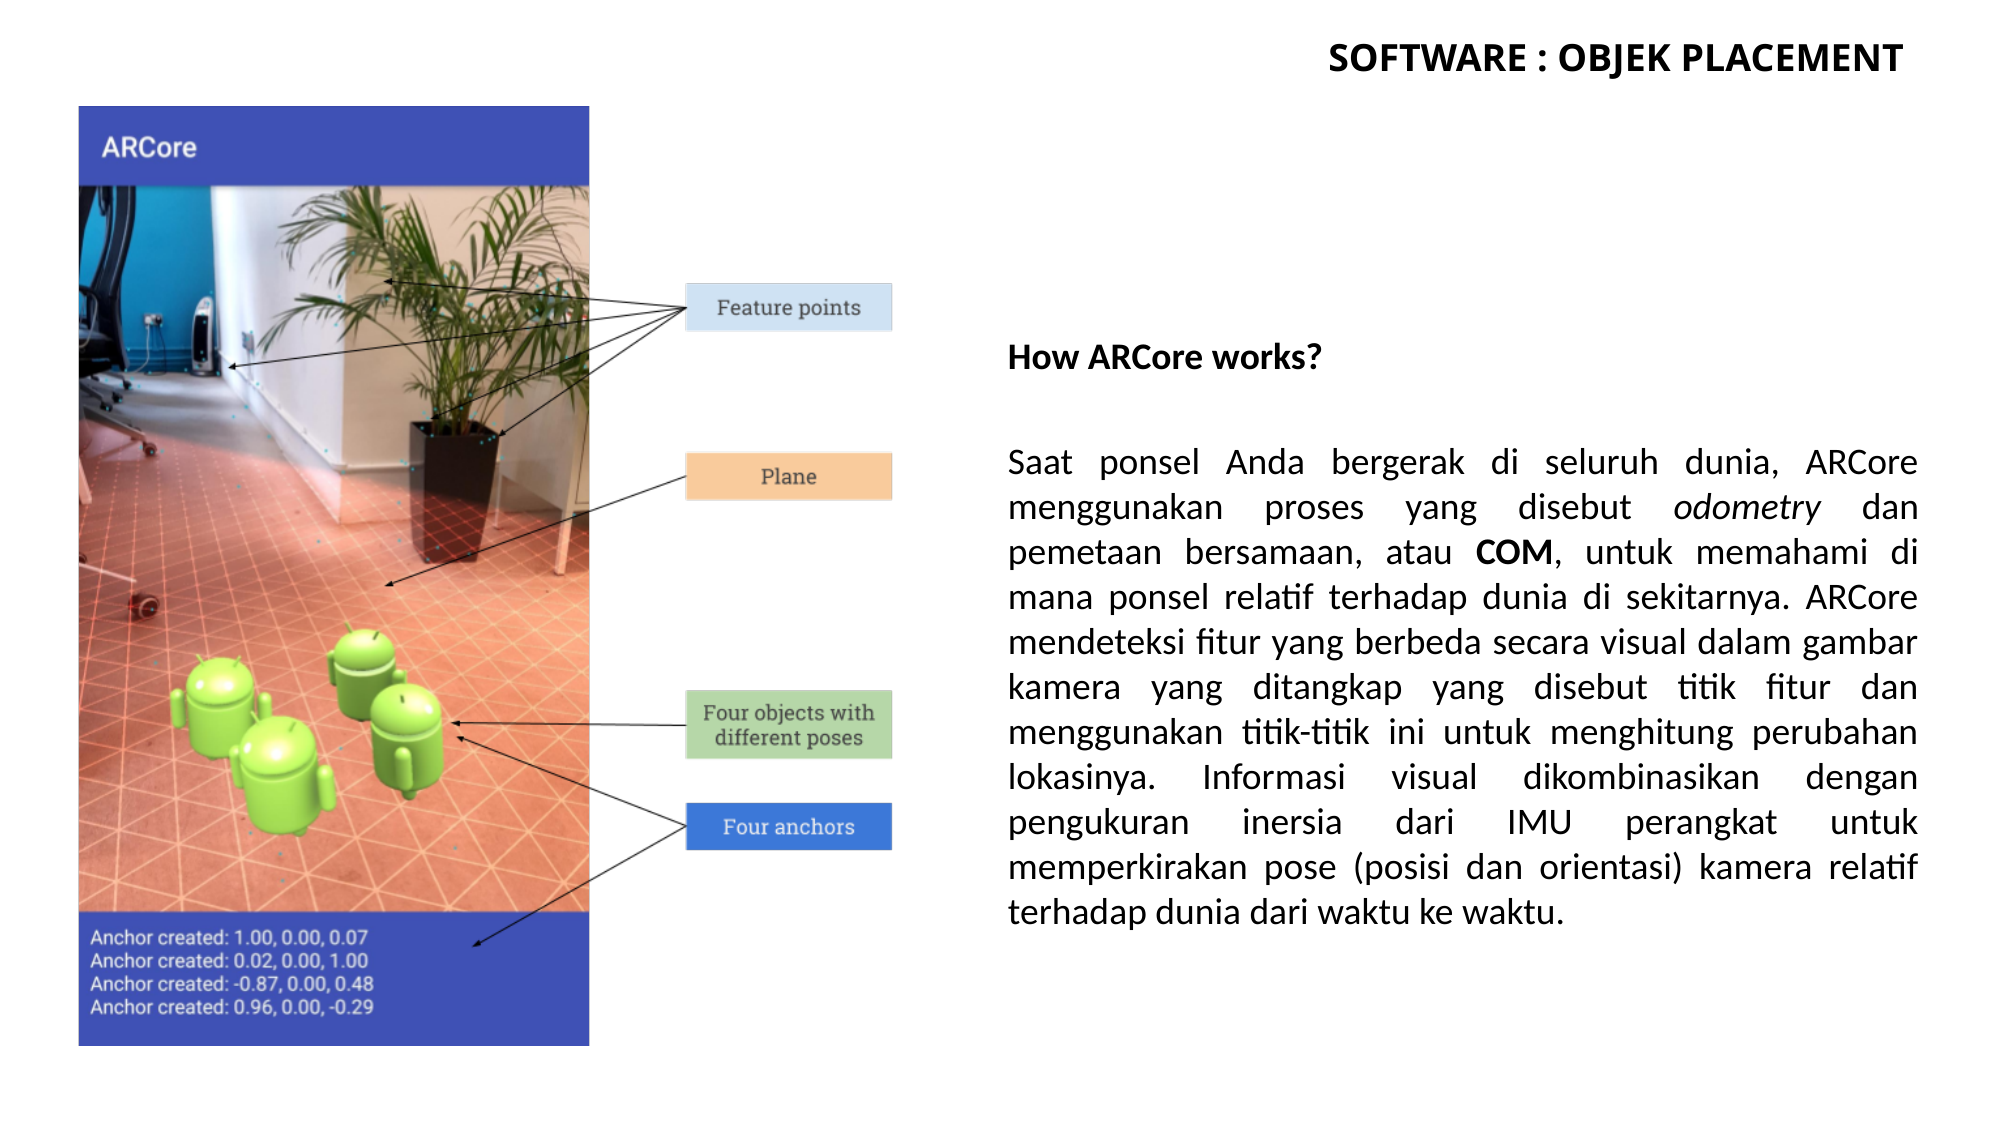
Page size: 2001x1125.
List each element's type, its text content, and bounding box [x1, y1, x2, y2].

picture [0, 106, 1114, 1046]
text_box SOFTWARE : OBJEK PLACEMENT [1313, 26, 2000, 87]
text_box Saat ponsel Anda bergerak di seluruh dunia, ARCore menggunakan proses yang disebut odometry dan pemetaan bersamaan, atau COM, untuk memahami di mana ponsel relatif terhadap dunia di sekitarnya. ARCore mendeteksi fitur yang berbeda secara visual dalam gambar kamera yang ditangkap yang disebut titik fitur dan menggunakan titik-titik ini untuk menghitung perubahan lokasinya. Informasi visual dikombinasikan dengan pengukuran inersia dari IMU perangkat untuk memperkirakan pose (posisi dan orientasi) kamera relatif terhadap dunia dari waktu ke waktu. [1114, 384, 1935, 940]
text_box How ARCore works? [1114, 324, 2000, 385]
